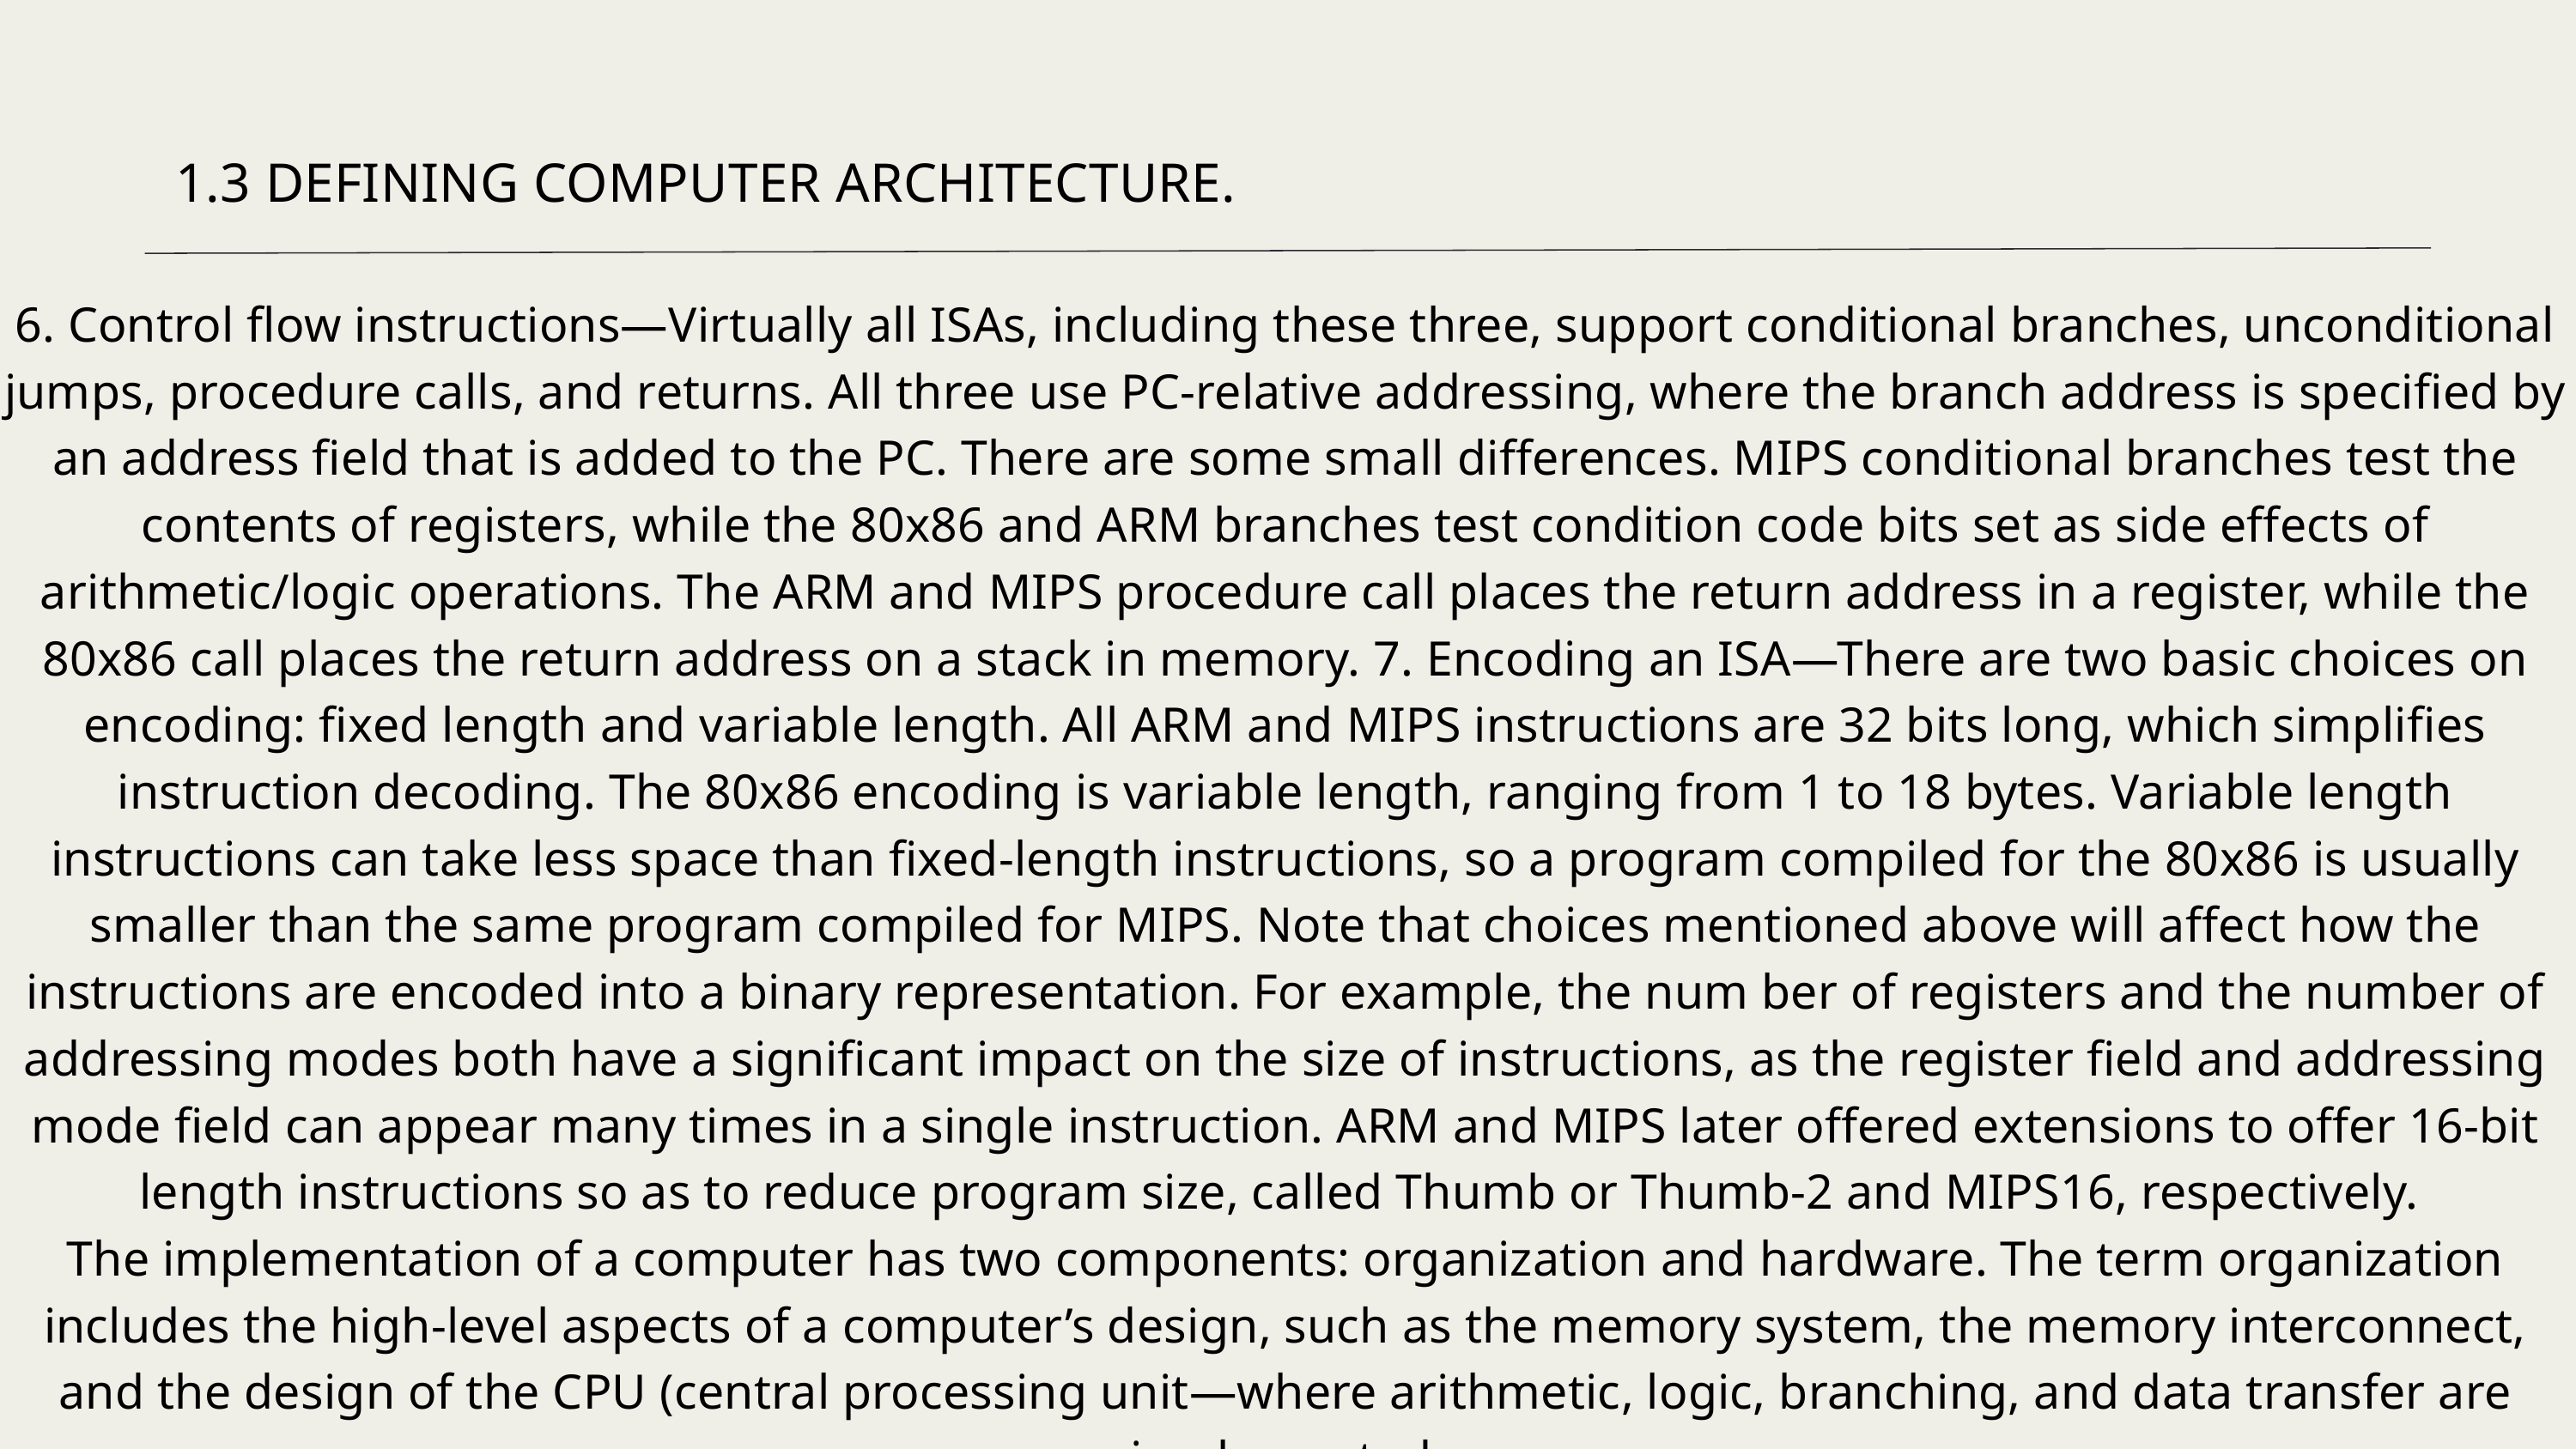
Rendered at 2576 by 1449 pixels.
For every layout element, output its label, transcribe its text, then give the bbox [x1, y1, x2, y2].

text_box 6. Control flow instructions—Virtually all ISAs, including these three, support conditional branches, unconditional jumps, procedure calls, and returns. All three use PC-relative addressing, where the branch address is specified by an address field that is added to the PC. There are some small differences. MIPS conditional branches test the contents of registers, while the 80x86 and ARM branches test condition code bits set as side effects of arithmetic/logic operations. The ARM and MIPS procedure call places the return address in a register, while the 80x86 call places the return address on a stack in memory. 7. Encoding an ISA—There are two basic choices on encoding: fixed length and variable length. All ARM and MIPS instructions are 32 bits long, which simplifies instruction decoding. The 80x86 encoding is variable length, ranging from 1 to 18 bytes. Variable length instructions can take less space than fixed-length instructions, so a program compiled for the 80x86 is usually smaller than the same program compiled for MIPS. Note that choices mentioned above will affect how the instructions are encoded into a binary representation. For example, the num ber of registers and the number of addressing modes both have a significant impact on the size of instructions, as the register field and addressing mode field can appear many times in a single instruction. ARM and MIPS later offered extensions to offer 16-bit length instructions so as to reduce program size, called Thumb or Thumb-2 and MIPS16, respectively. The implementation of a computer has two components: organization and hardware. The term organization includes the high-level aspects of a computer’s design, such as the memory system, the memory interconnect, and the design of the CPU (central processing unit—where arithmetic, logic, branching, and data transfer are implemented. Hardware refers to the specifics of a computer, including the detailed logic design and the packaging technology of the computer. Often a line of computers contains computers with identical instruction set architectures and nearly identical organizations, but they differ in the detailed hardware implementation. [0, 284, 2576, 1449]
text_box 1.3 DEFINING COMPUTER ARCHITECTURE. [174, 137, 1239, 213]
